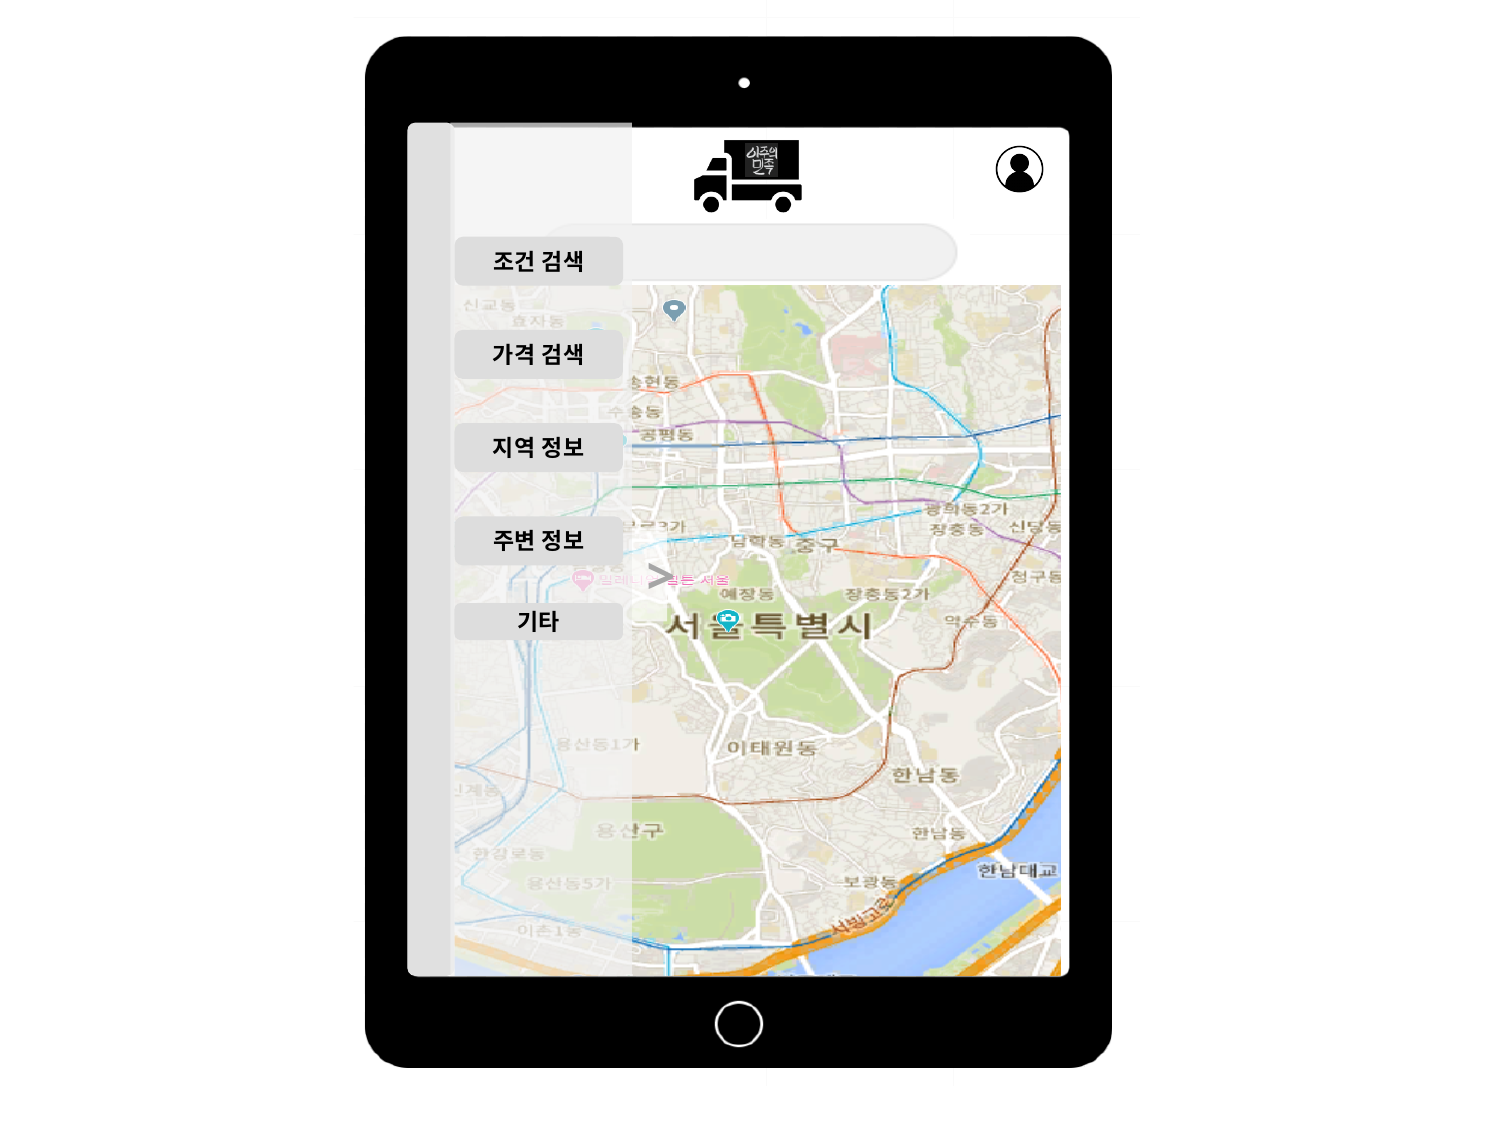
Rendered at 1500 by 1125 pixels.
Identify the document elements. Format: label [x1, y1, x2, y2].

text_box [639, 122, 855, 218]
picture [353, 0, 1158, 1086]
